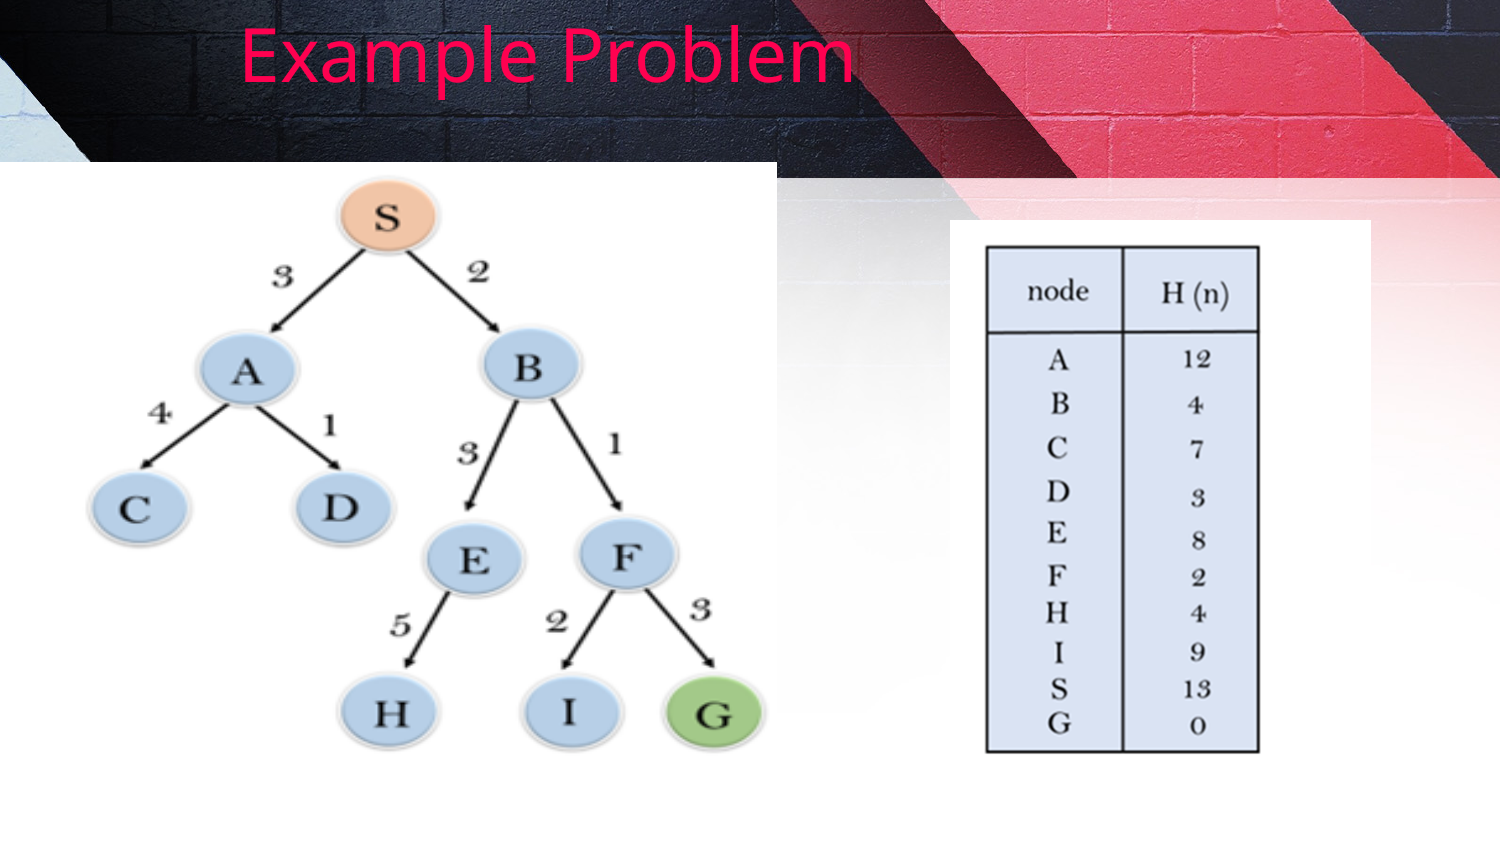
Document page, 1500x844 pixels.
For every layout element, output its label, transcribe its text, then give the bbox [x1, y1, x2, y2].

text_box Example Problem [223, 0, 873, 105]
picture [0, 0, 1500, 844]
